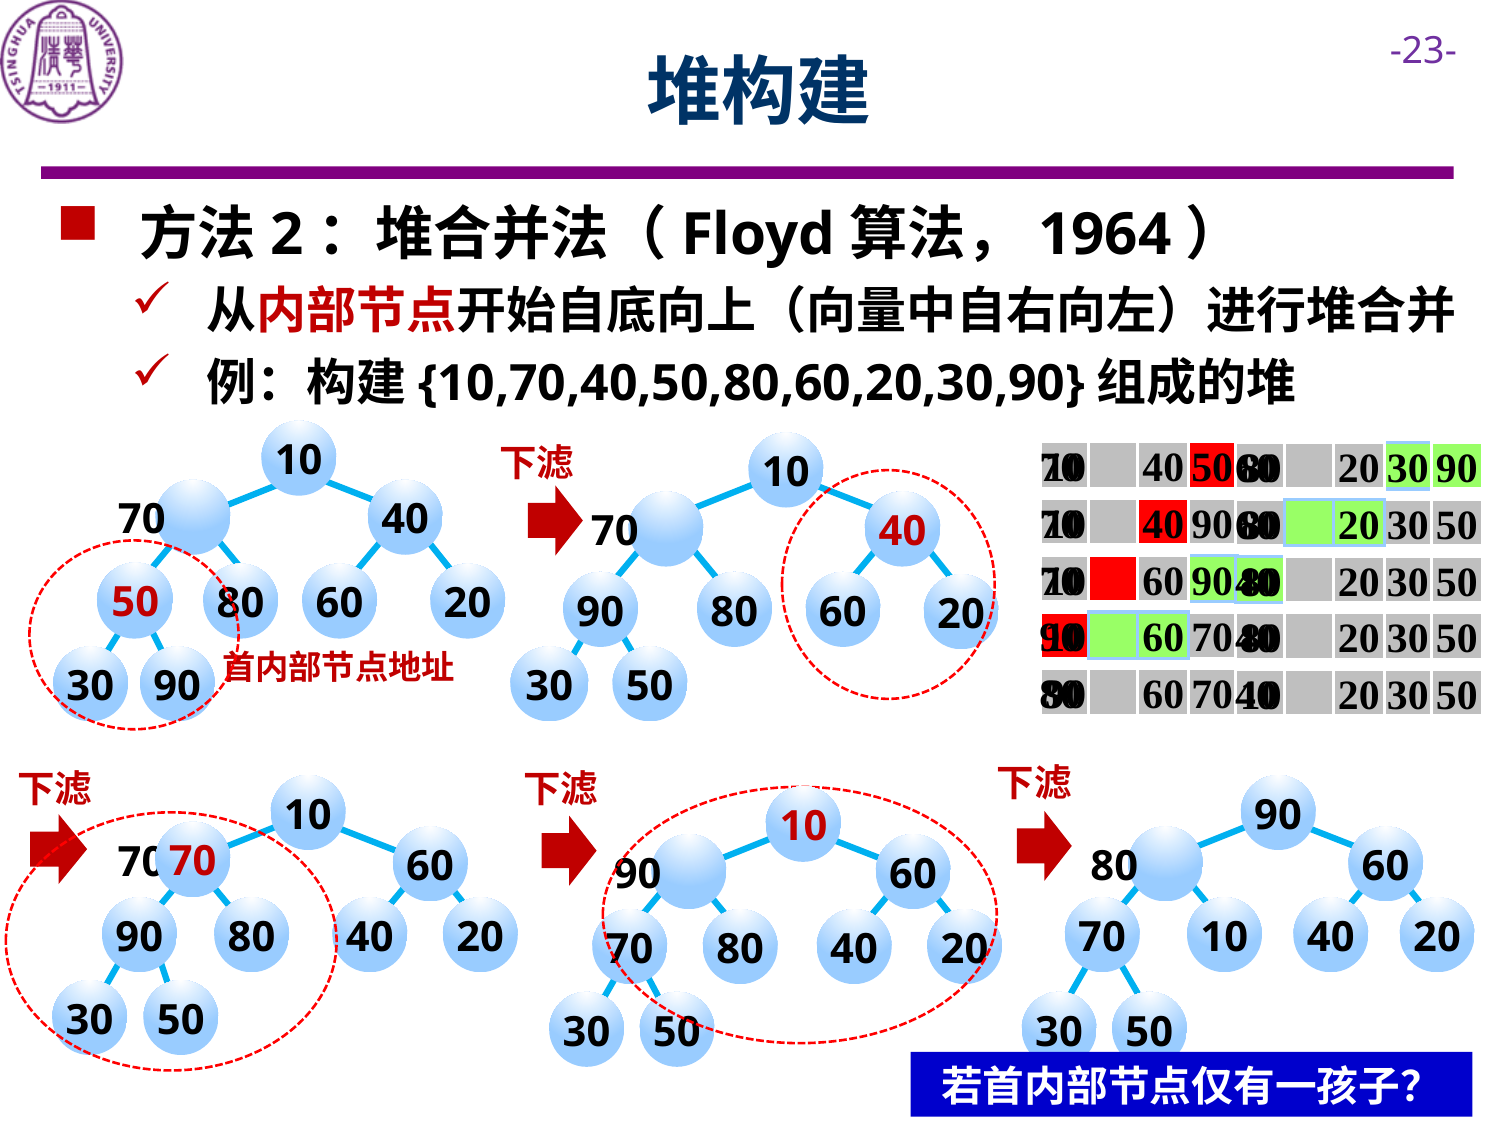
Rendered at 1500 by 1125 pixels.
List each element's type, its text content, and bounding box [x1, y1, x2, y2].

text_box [1039, 668, 1483, 717]
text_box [1039, 441, 1483, 490]
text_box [1039, 611, 1483, 660]
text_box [52, 420, 506, 722]
text_box 下滤 [508, 757, 614, 817]
text_box 下滤 [982, 751, 1087, 812]
text_box [123, 1065, 219, 1071]
picture [0, 0, 124, 124]
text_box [1039, 555, 1483, 603]
text_box [29, 582, 47, 688]
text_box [1016, 774, 1475, 1067]
text_box 若首内部节点仅有一孩子？ [910, 1051, 1473, 1117]
text_box 下滤 [2, 757, 108, 818]
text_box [1039, 498, 1483, 547]
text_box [29, 774, 519, 1056]
text_box 方法2：堆合并法（Floyd算法，1964） 从内部节点开始自底向上（向量中自右向左）进行堆合并 例：构建{10,70,40,50,80,60,20,30,90}组成的堆 [41, 188, 1500, 419]
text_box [510, 432, 999, 722]
text_box [5, 882, 24, 1001]
title 堆构建 [135, 13, 1383, 165]
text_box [541, 786, 1003, 1067]
